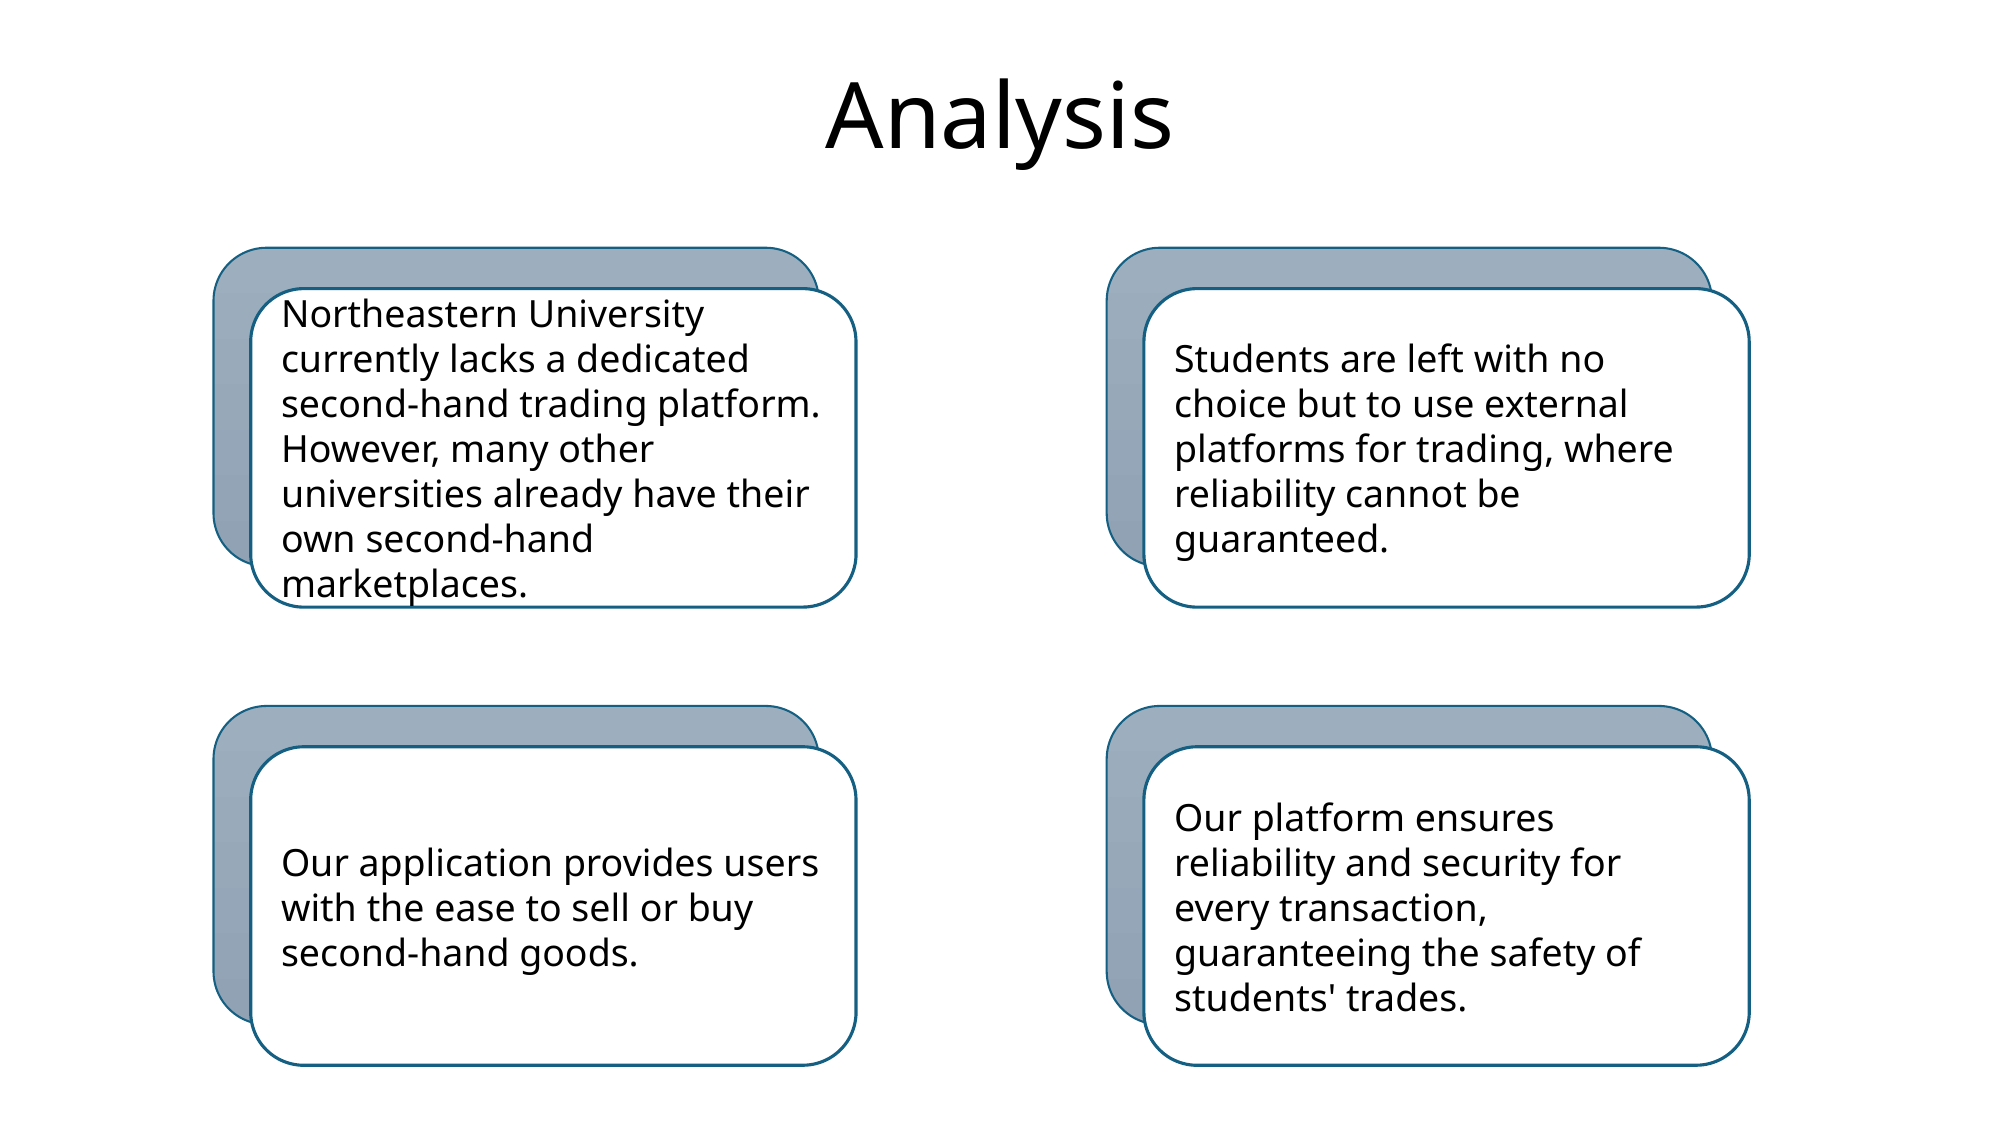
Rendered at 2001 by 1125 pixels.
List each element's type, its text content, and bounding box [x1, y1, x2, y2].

title Analysis [723, 9, 1277, 228]
text_box Our application provides users with the ease to sell or buy second-hand goods. [249, 745, 858, 1067]
text_box Students are left with no choice but to use external platforms for trading, where reliability cannot be guaranteed. [1142, 287, 1751, 609]
text_box [1105, 246, 1712, 565]
text_box Our platform ensures reliability and security for every transaction, guaranteeing the safety of students' trades. [1142, 745, 1751, 1067]
text_box [212, 704, 819, 1023]
text_box Northeastern University currently lacks a dedicated second-hand trading platform. However, many other universities already have their own second-hand marketplaces. [249, 287, 858, 609]
text_box [1105, 704, 1712, 1023]
text_box [212, 246, 819, 565]
